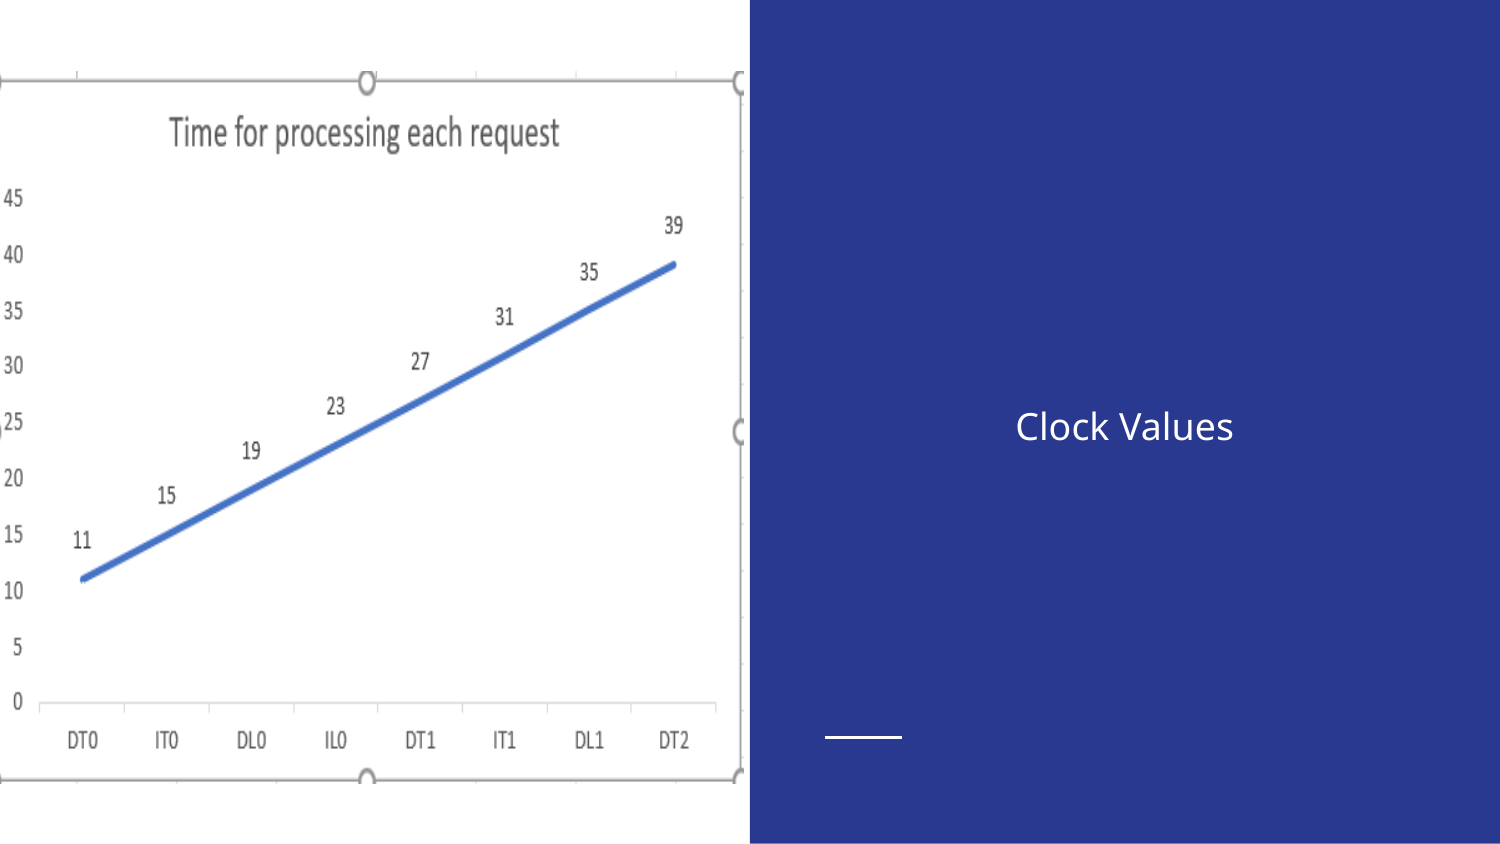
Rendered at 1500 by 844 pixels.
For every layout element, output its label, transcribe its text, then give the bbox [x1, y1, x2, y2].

list Clock Values [810, 118, 1440, 725]
picture [0, 71, 744, 784]
